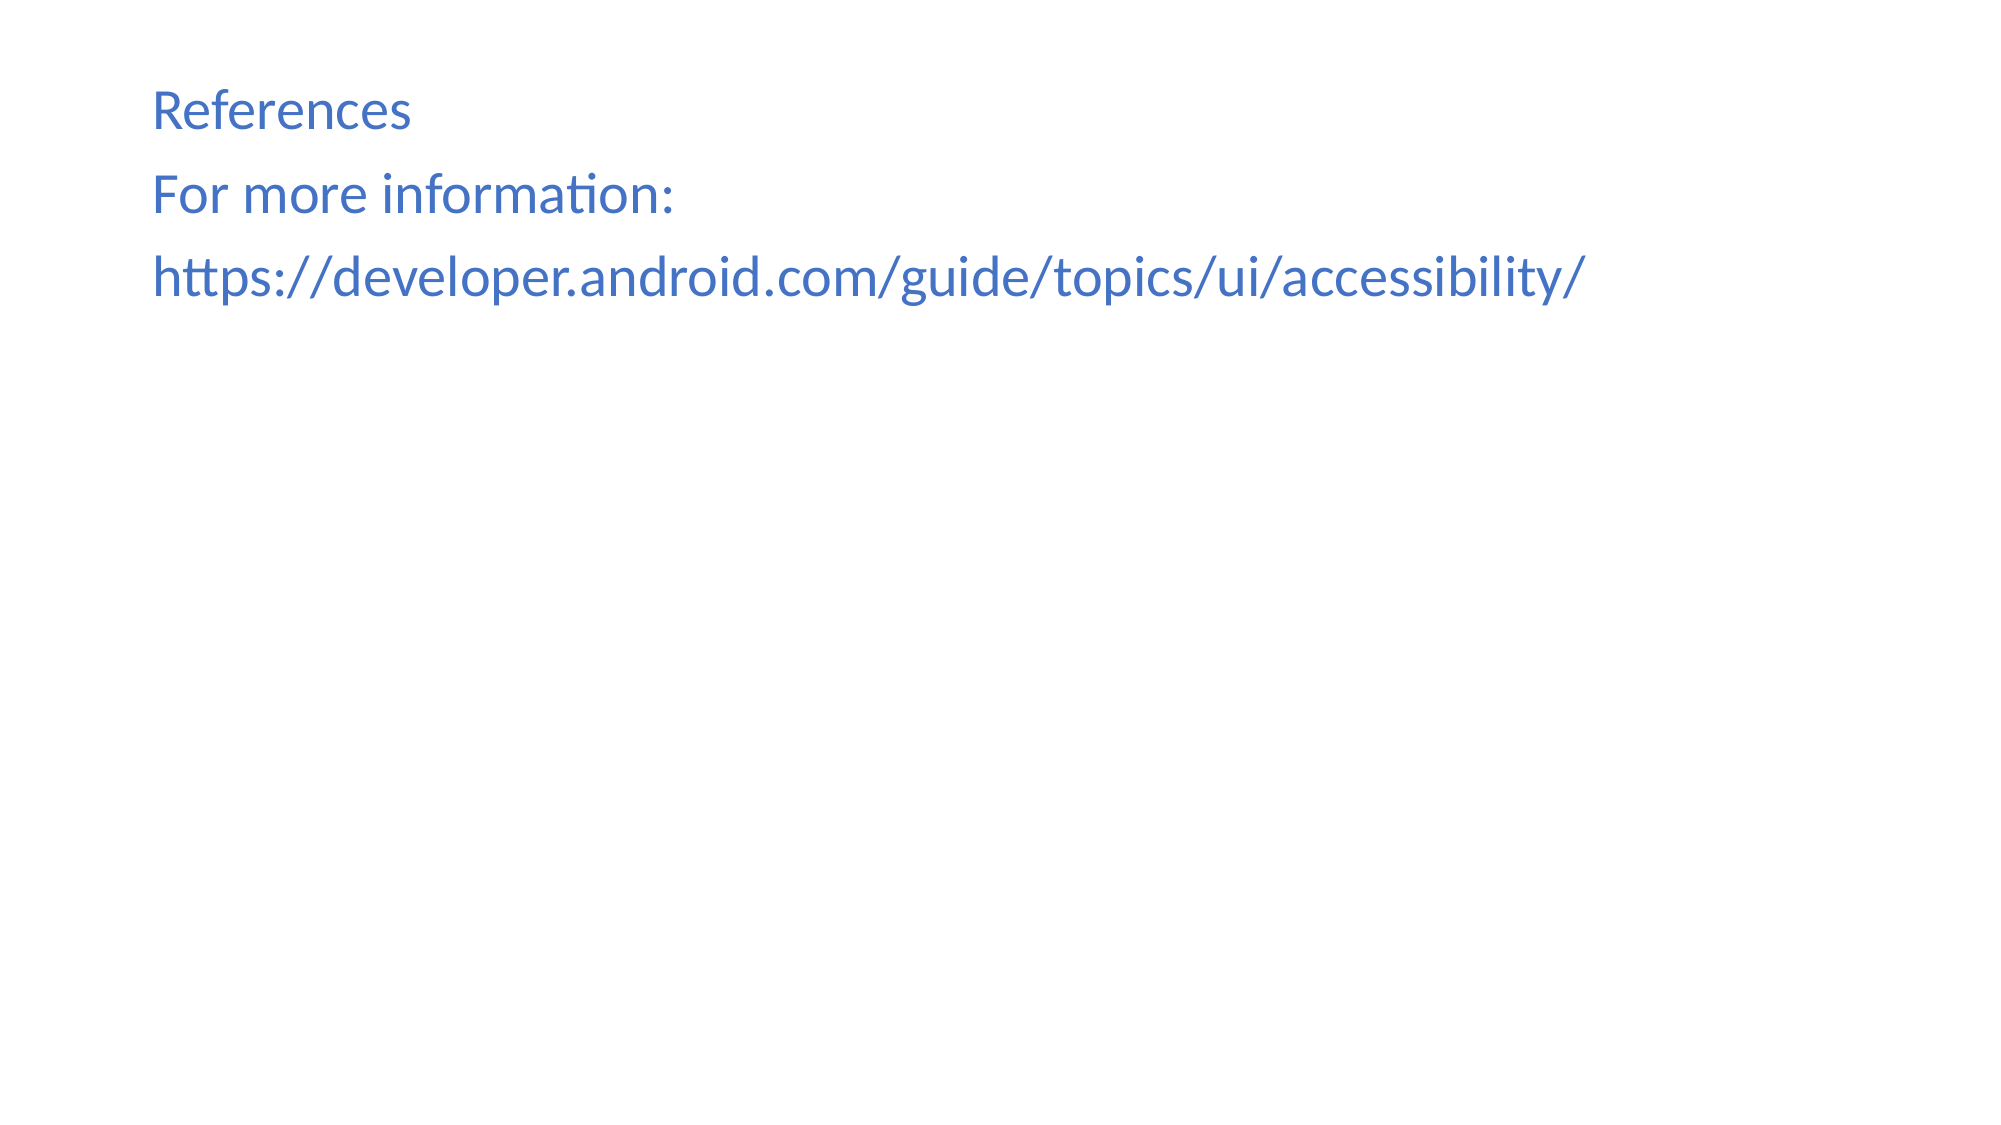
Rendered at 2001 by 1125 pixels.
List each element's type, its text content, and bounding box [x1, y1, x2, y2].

list References For more information: https://developer.android.com/guide/topics/ui/accessibility/ [137, 71, 1863, 1014]
